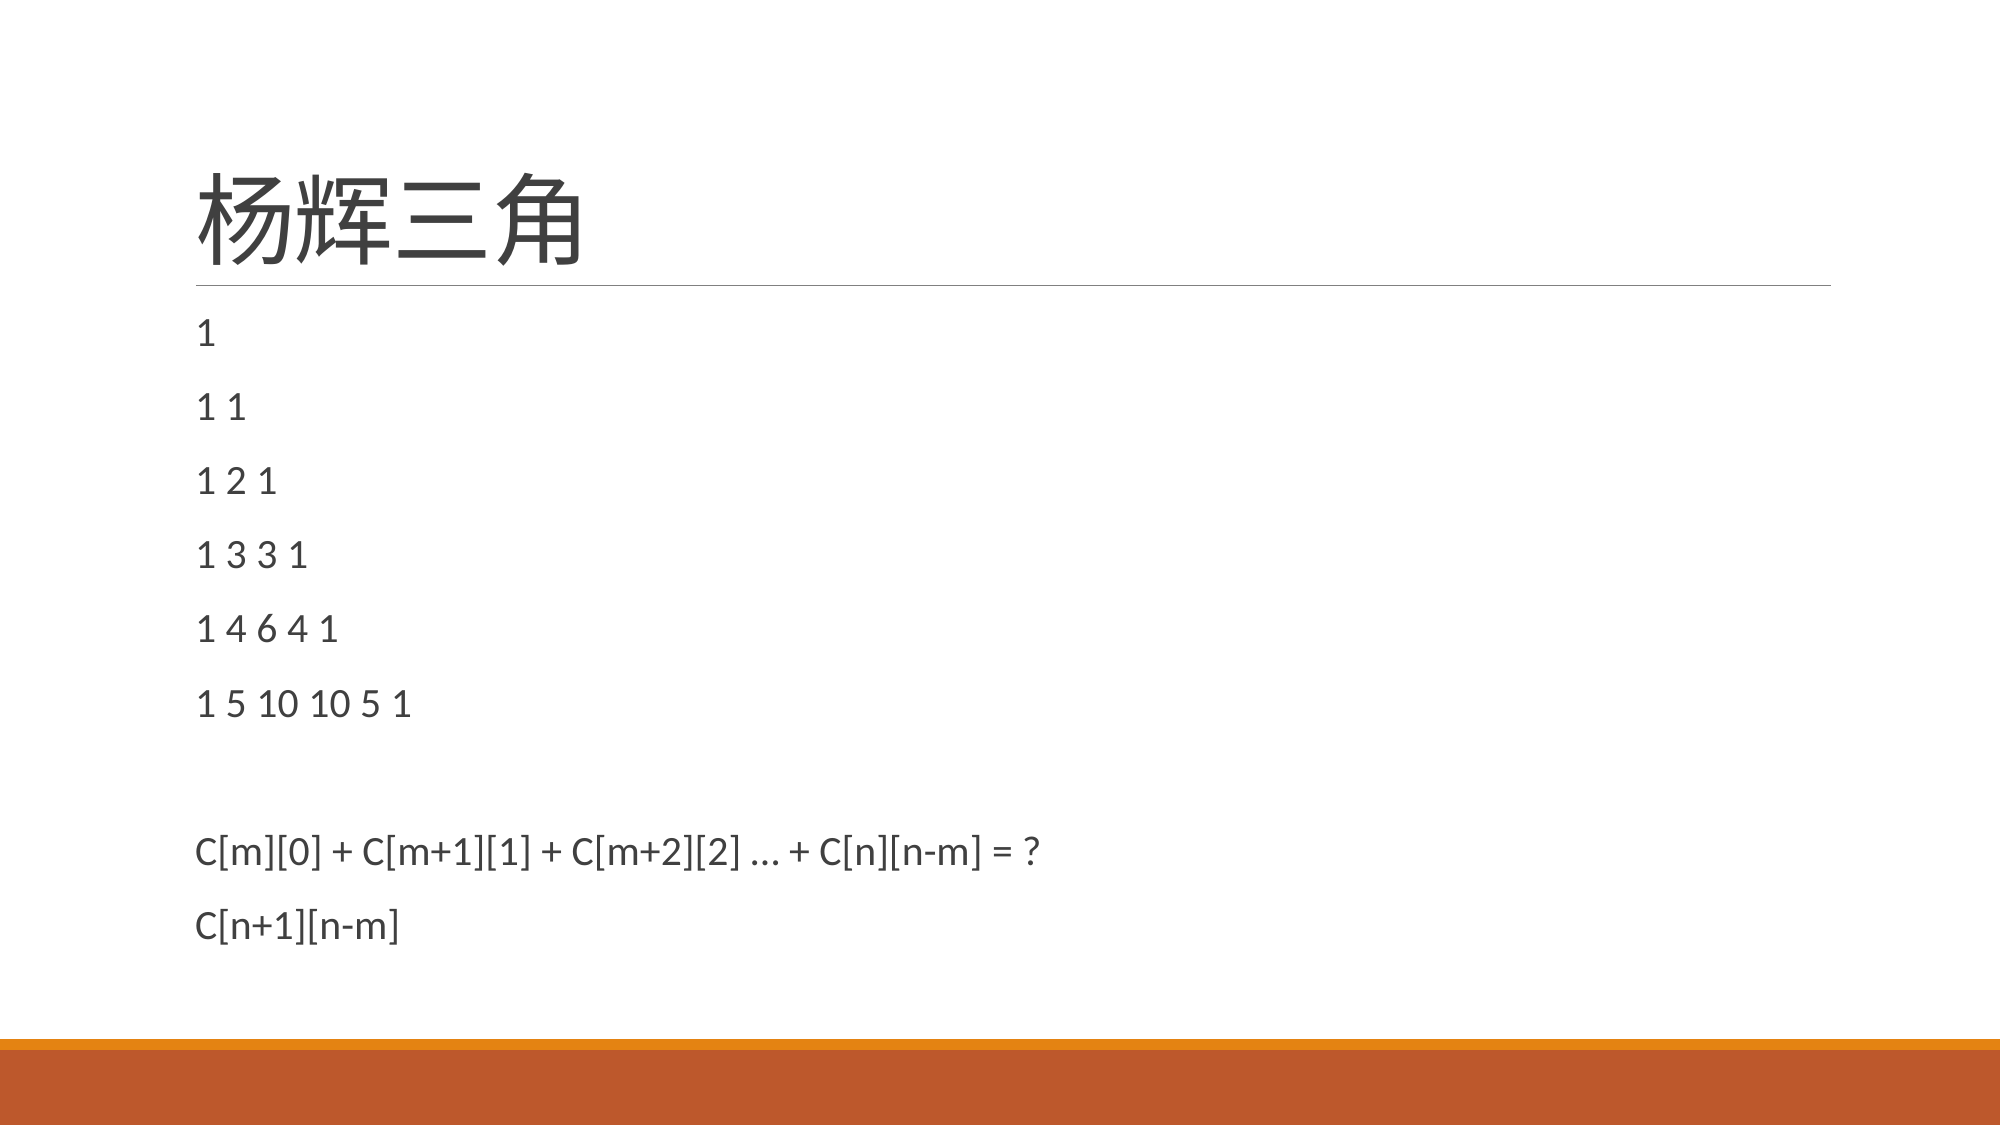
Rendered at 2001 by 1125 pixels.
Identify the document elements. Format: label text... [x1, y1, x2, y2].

title 杨辉三角 [180, 47, 1830, 285]
list 1 1 1 1 2 1 1 3 3 1 1 4 6 4 1 1 5 10 10 5 1 C[m][0] + C[m+1][1] + C[m+2][2] … + C[n][n-m] = ? C[n+1][n-m] [180, 302, 1830, 963]
